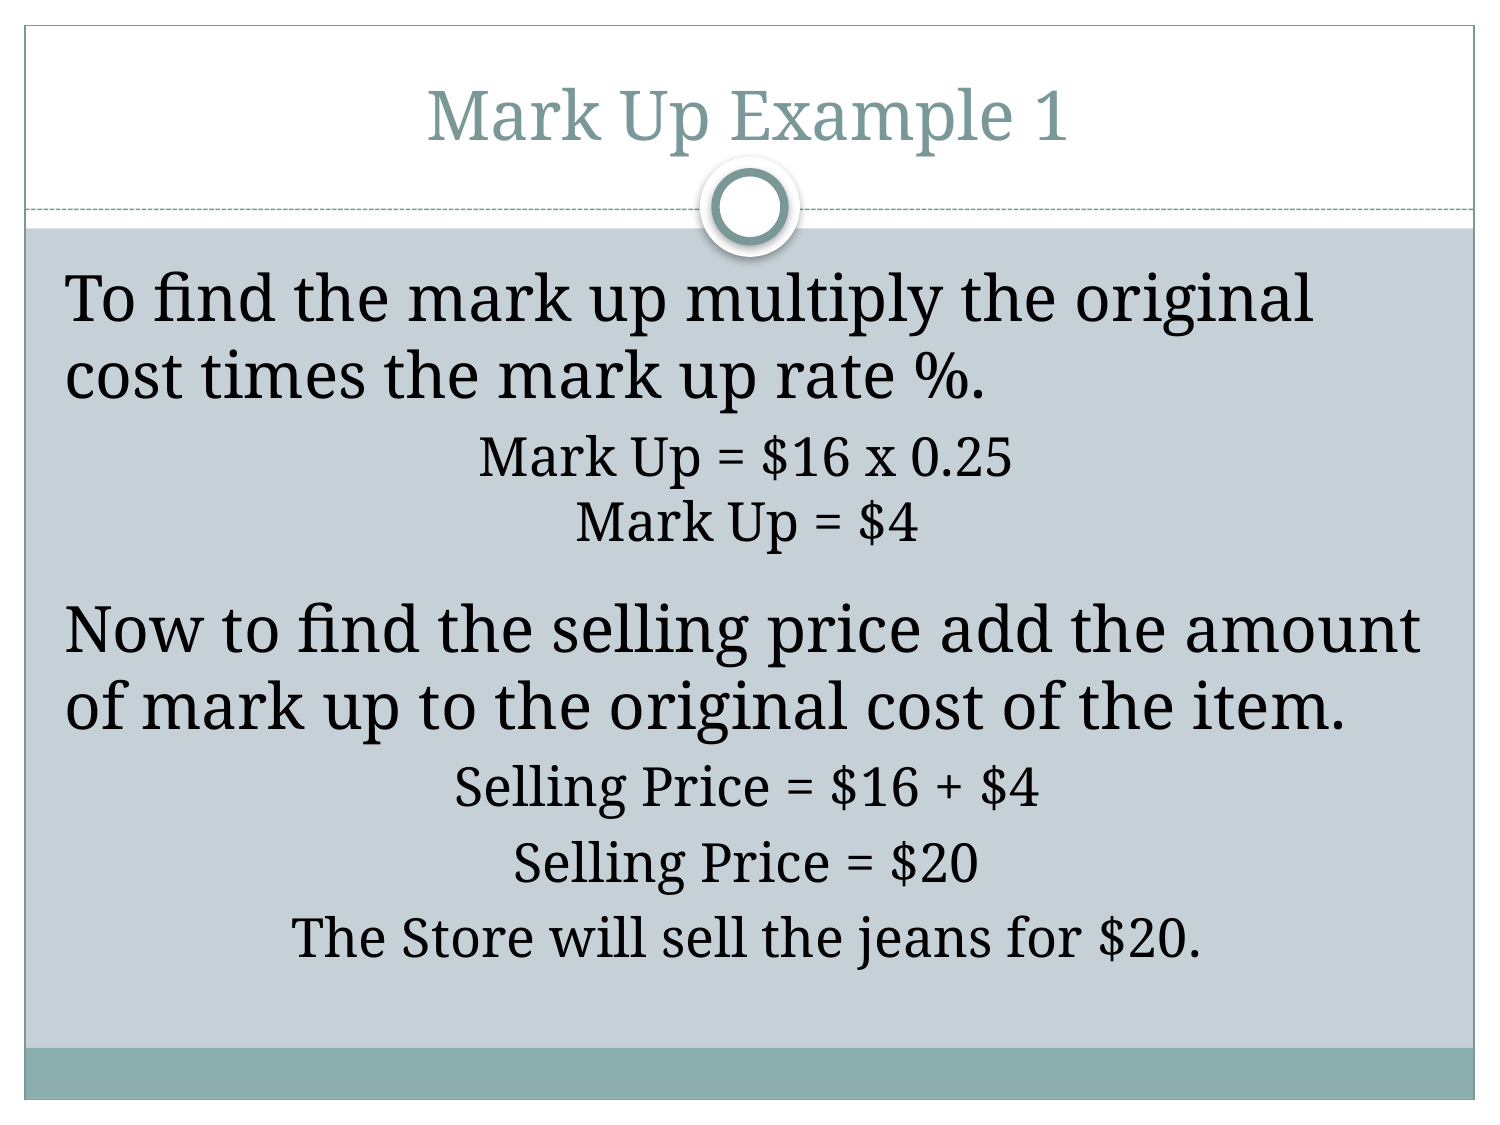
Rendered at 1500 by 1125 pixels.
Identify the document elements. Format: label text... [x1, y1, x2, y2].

title Mark Up Example 1 [49, 37, 1450, 162]
list To find the mark up multiply the original cost times the mark up rate %. Mark Up = $16 x 0.25 Mark Up = $4 Now to find the selling price add the amount of mark up to the original cost of the item. Selling Price = $16 + $4 Selling Price = $20 The Store will sell the jeans for $20. [49, 250, 1445, 1001]
